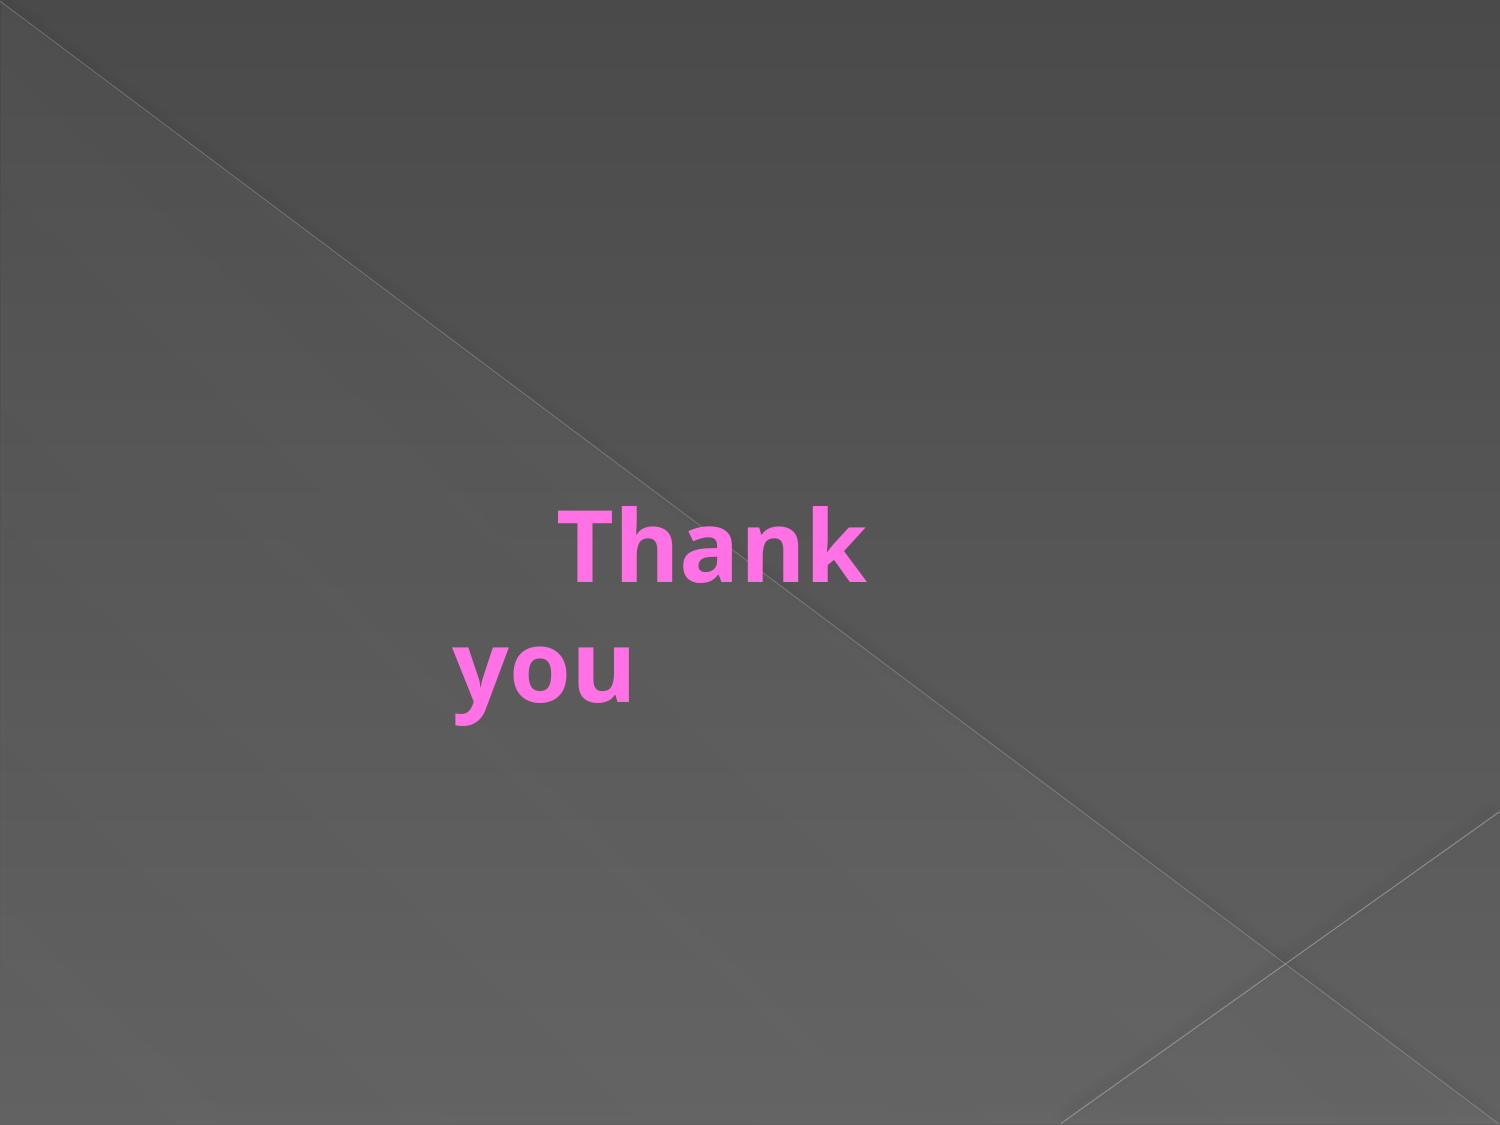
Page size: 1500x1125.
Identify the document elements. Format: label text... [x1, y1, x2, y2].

text_box Thank you [437, 474, 1088, 730]
